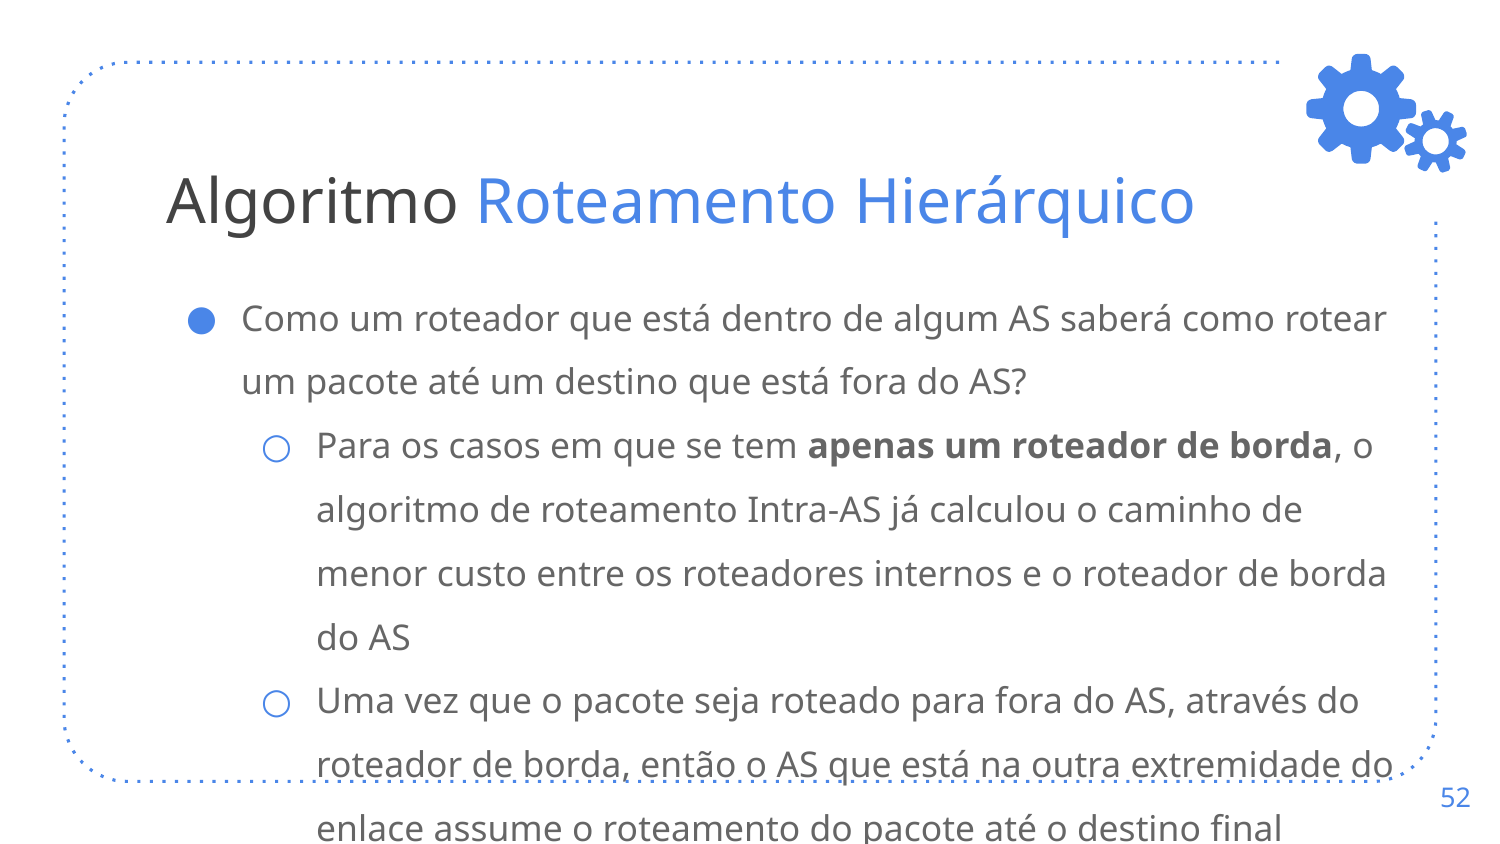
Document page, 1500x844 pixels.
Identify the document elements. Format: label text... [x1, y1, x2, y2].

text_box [1306, 53, 1467, 173]
list Como um roteador que está dentro de algum AS saberá como rotear um pacote até um destino que está fora do AS? Para os casos em que se tem apenas um roteador de borda, o algoritmo de roteamento Intra-AS já calculou o caminho de menor custo entre os roteadores internos e o roteador de borda do AS Uma vez que o pacote seja roteado para fora do AS, através do roteador de borda, então o AS que está na outra extremidade do enlace assume o roteamento do pacote até o destino final [151, 259, 1433, 648]
slide_number ‹#› [1411, 753, 1500, 844]
title Algoritmo Roteamento Hierárquico [151, 146, 1278, 287]
